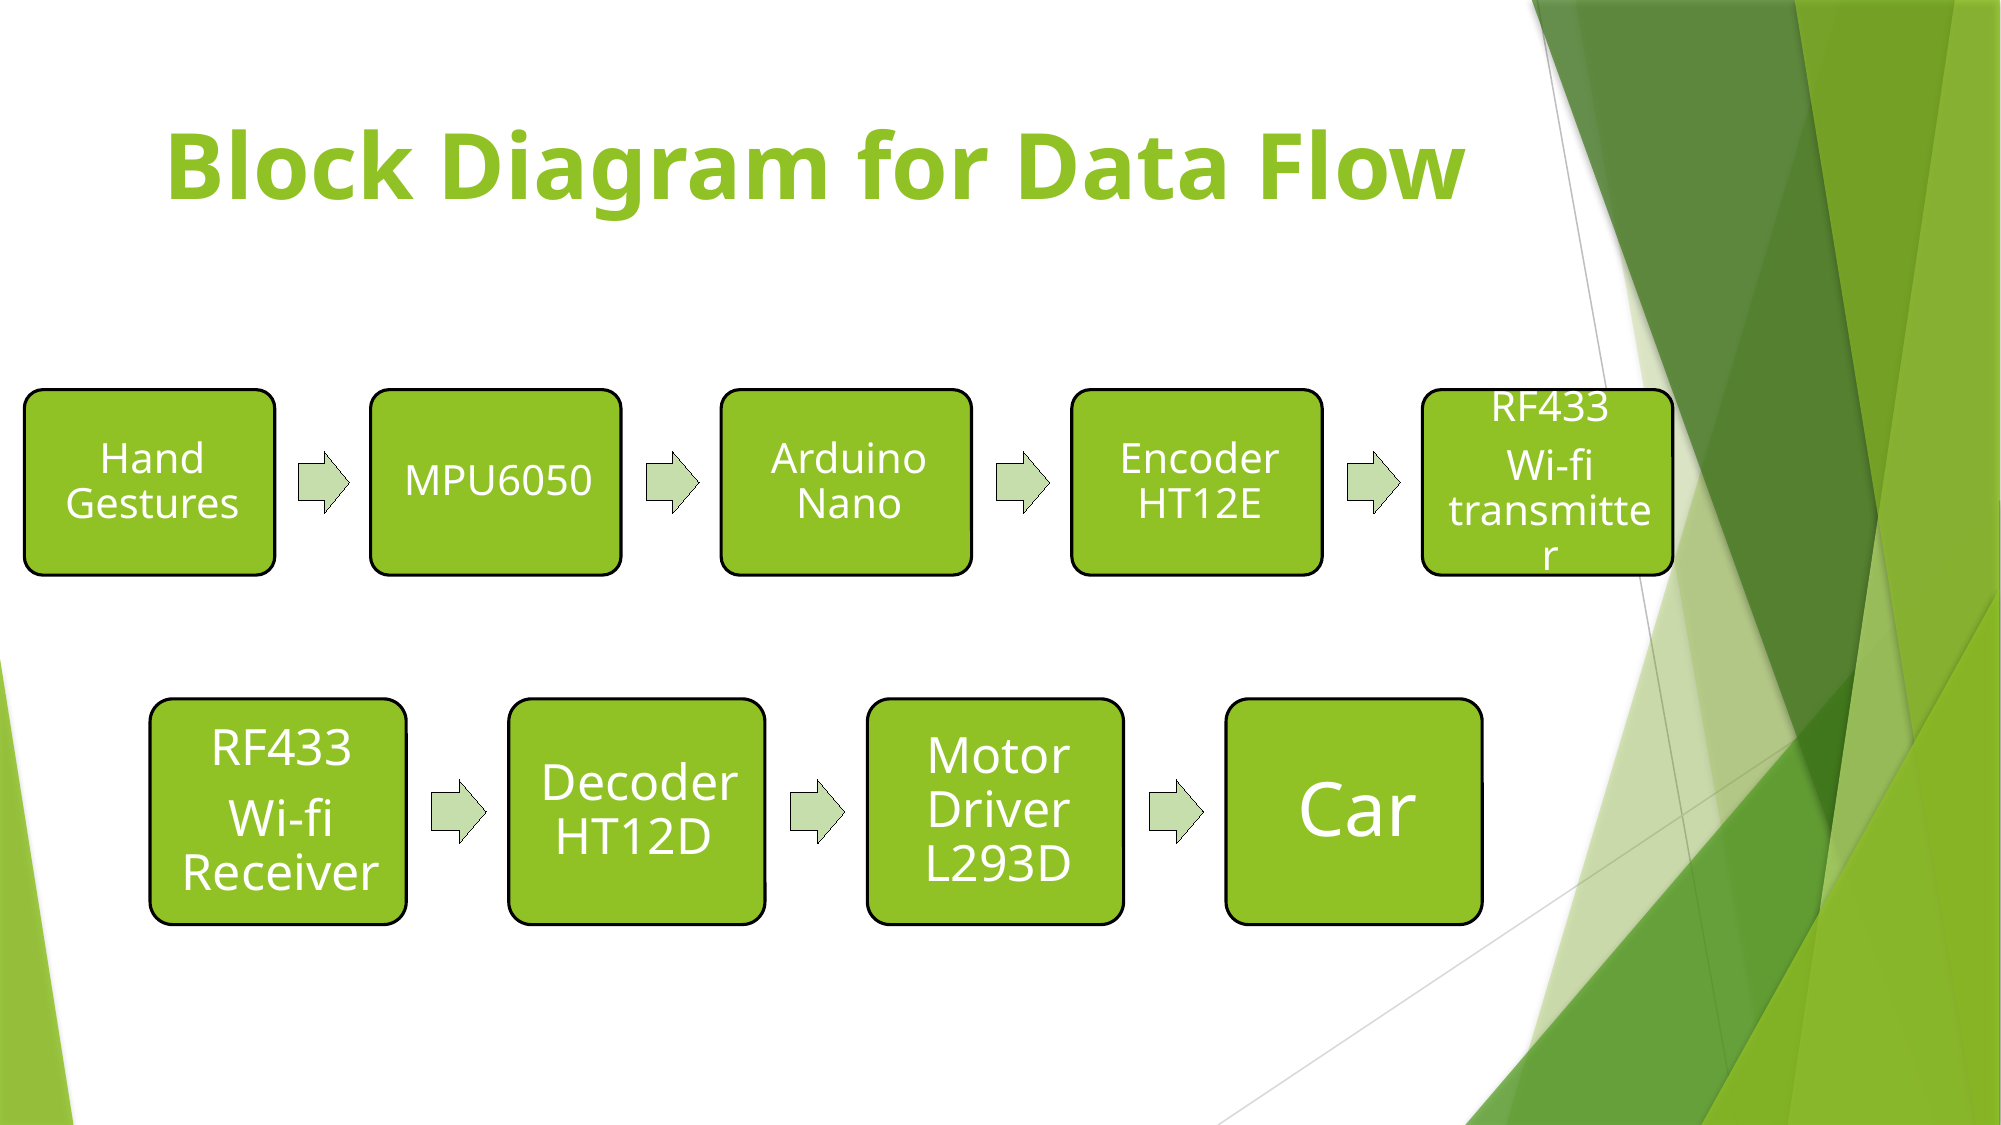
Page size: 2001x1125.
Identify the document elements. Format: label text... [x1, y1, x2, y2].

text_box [148, 597, 1484, 1026]
title Block Diagram for Data Flow [111, 99, 1522, 317]
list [19, 389, 1675, 694]
